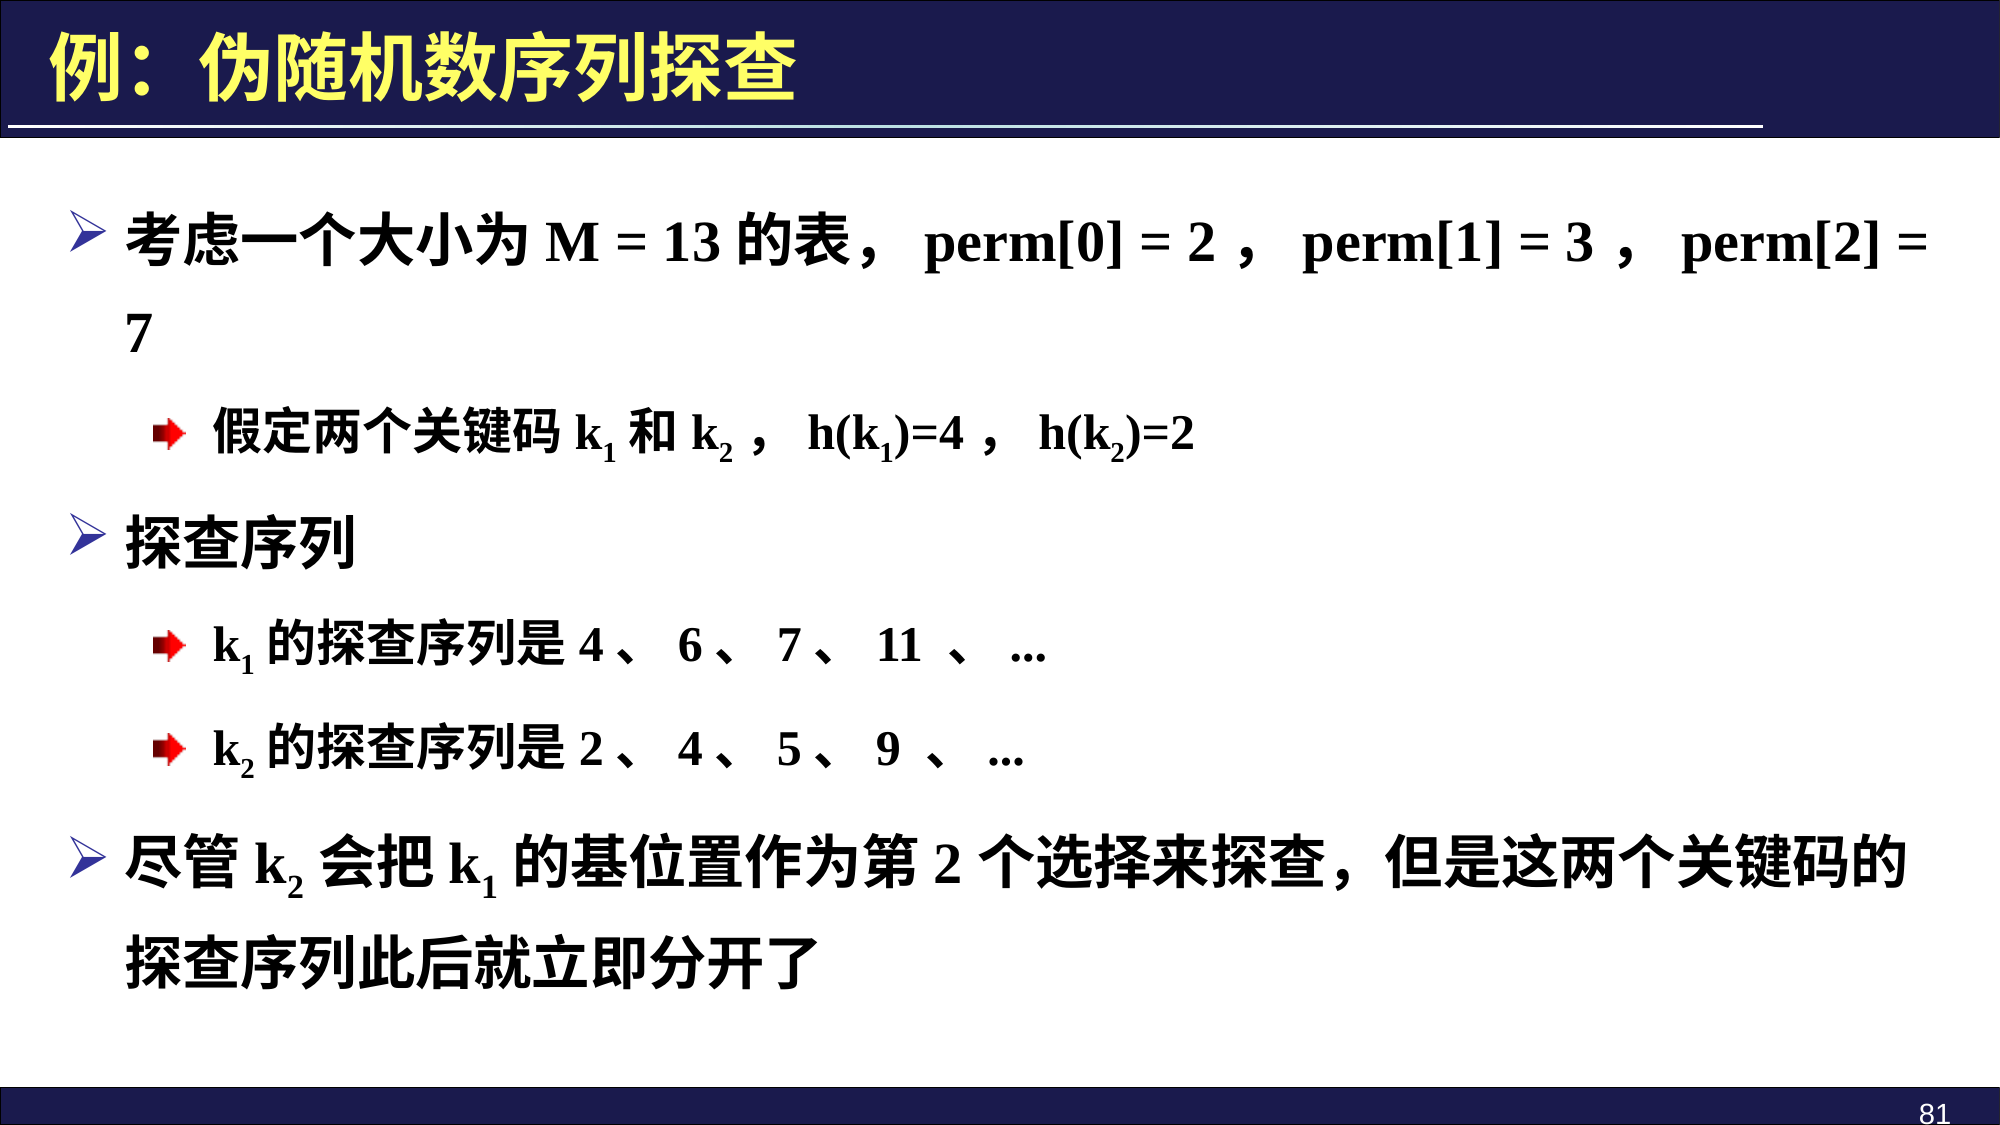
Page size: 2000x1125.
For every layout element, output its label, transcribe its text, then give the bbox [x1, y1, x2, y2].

list 考虑一个大小为M = 13的表，perm[0] = 2，perm[1] = 3，perm[2] = 7 假定两个关键码k1和k2，h(k1)=4，h(k2)=2 探查序列 k1的探查序列是4、6、7、11 、... k2的探查序列是2、4、5、9 、... 尽管k2会把k1的基位置作为第2个选择来探查，但是这两个关键码的探查序列此后就立即分开了 [50, 174, 1950, 1050]
title 例：伪随机数序列探查 [33, 12, 1767, 118]
picture [153, 733, 186, 766]
slide_number 81 [1666, 1087, 1967, 1125]
picture [153, 630, 186, 662]
picture [153, 418, 186, 450]
